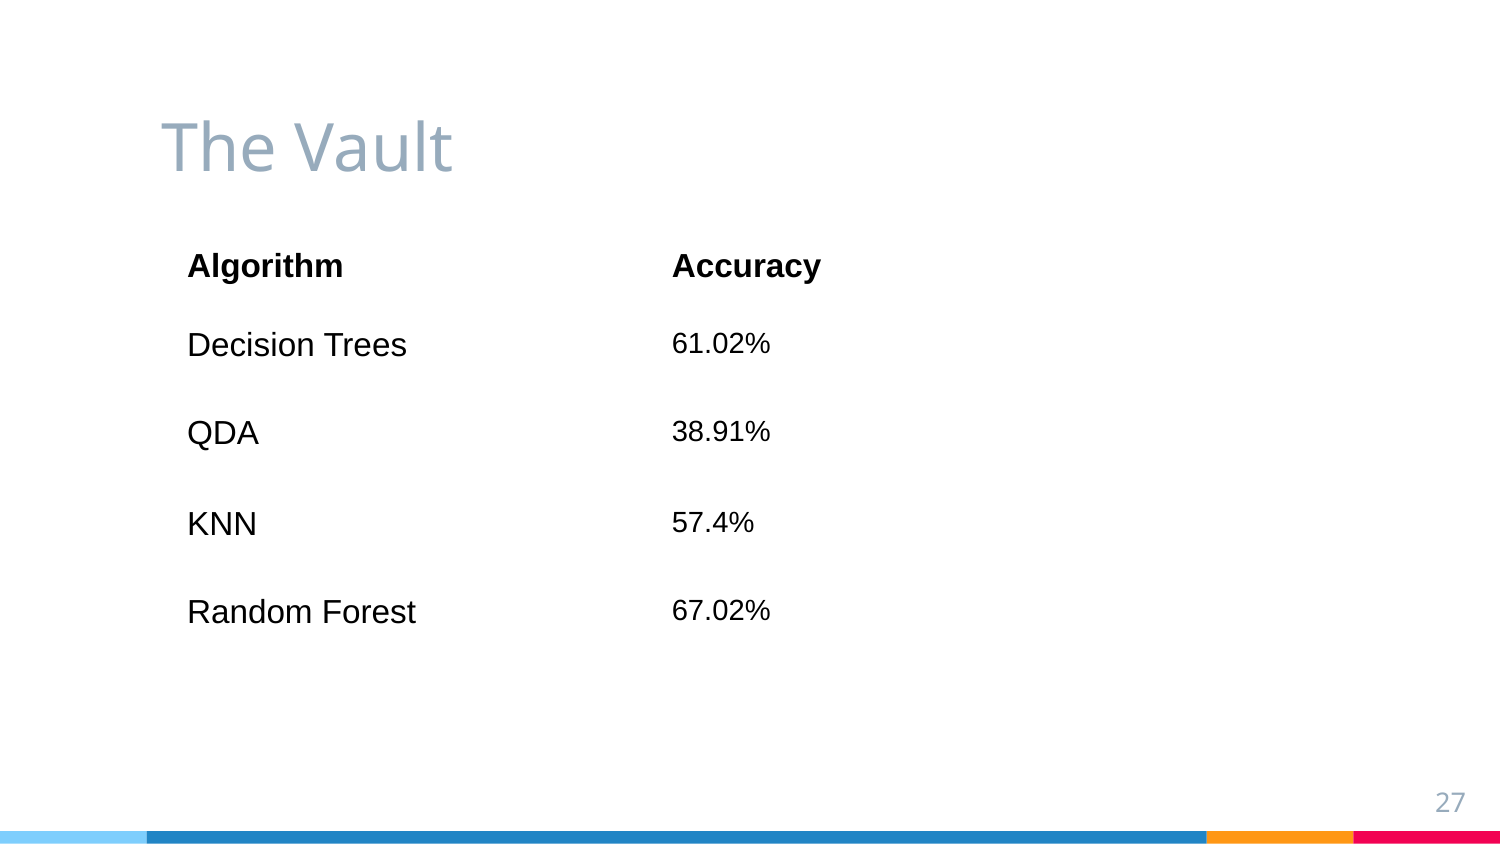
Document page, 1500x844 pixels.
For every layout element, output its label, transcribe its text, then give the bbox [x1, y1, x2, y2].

table_cell KNN [172, 498, 657, 586]
table_cell Random Forest [172, 586, 657, 675]
table_cell QDA [172, 407, 657, 498]
table_cell 61.02% [657, 319, 871, 407]
slide_number 27 [1391, 770, 1482, 822]
title The Vault [146, 58, 1392, 200]
table_header Accuracy [657, 240, 871, 319]
table_cell 57.4% [657, 498, 871, 586]
table_cell Decision Trees [172, 319, 657, 407]
table_header Algorithm [172, 240, 657, 319]
table_cell 67.02% [657, 586, 871, 675]
table_cell 38.91% [657, 407, 871, 498]
